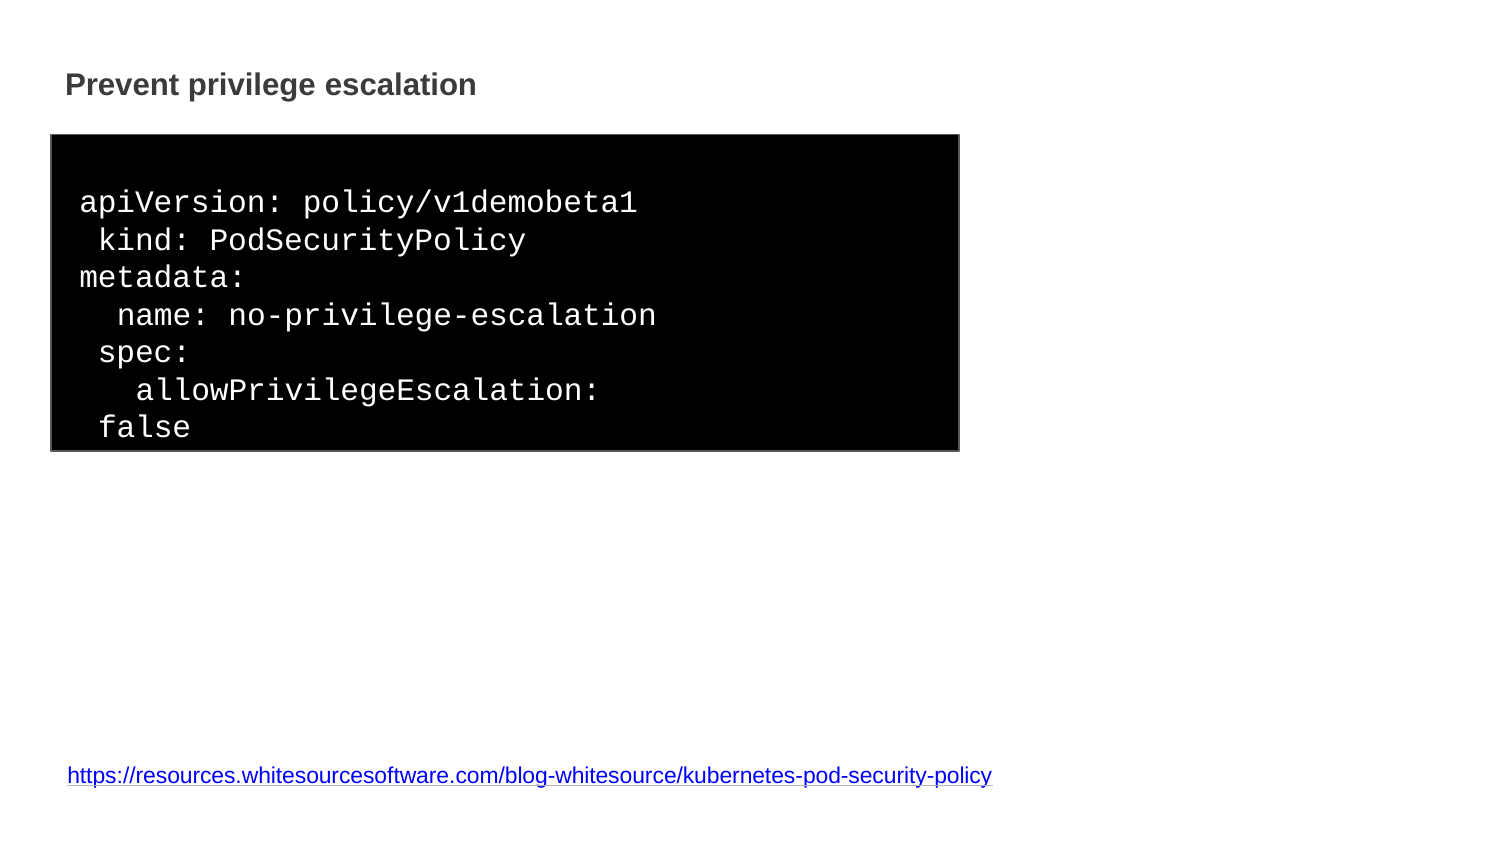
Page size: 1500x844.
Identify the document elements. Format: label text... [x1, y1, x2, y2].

title Prevent privilege escalation [63, 62, 480, 205]
text_box https://resources.whitesourcesoftware.com/blog-whitesource/kubernetes-pod-security-policy [65, 758, 1002, 789]
text_box [51, 134, 959, 451]
text_box apiVersion: policy/v1demobeta1 kind: PodSecurityPolicy metadata: name: no-privilege-escalation spec: allowPrivilegeEscalation: false [77, 179, 682, 444]
